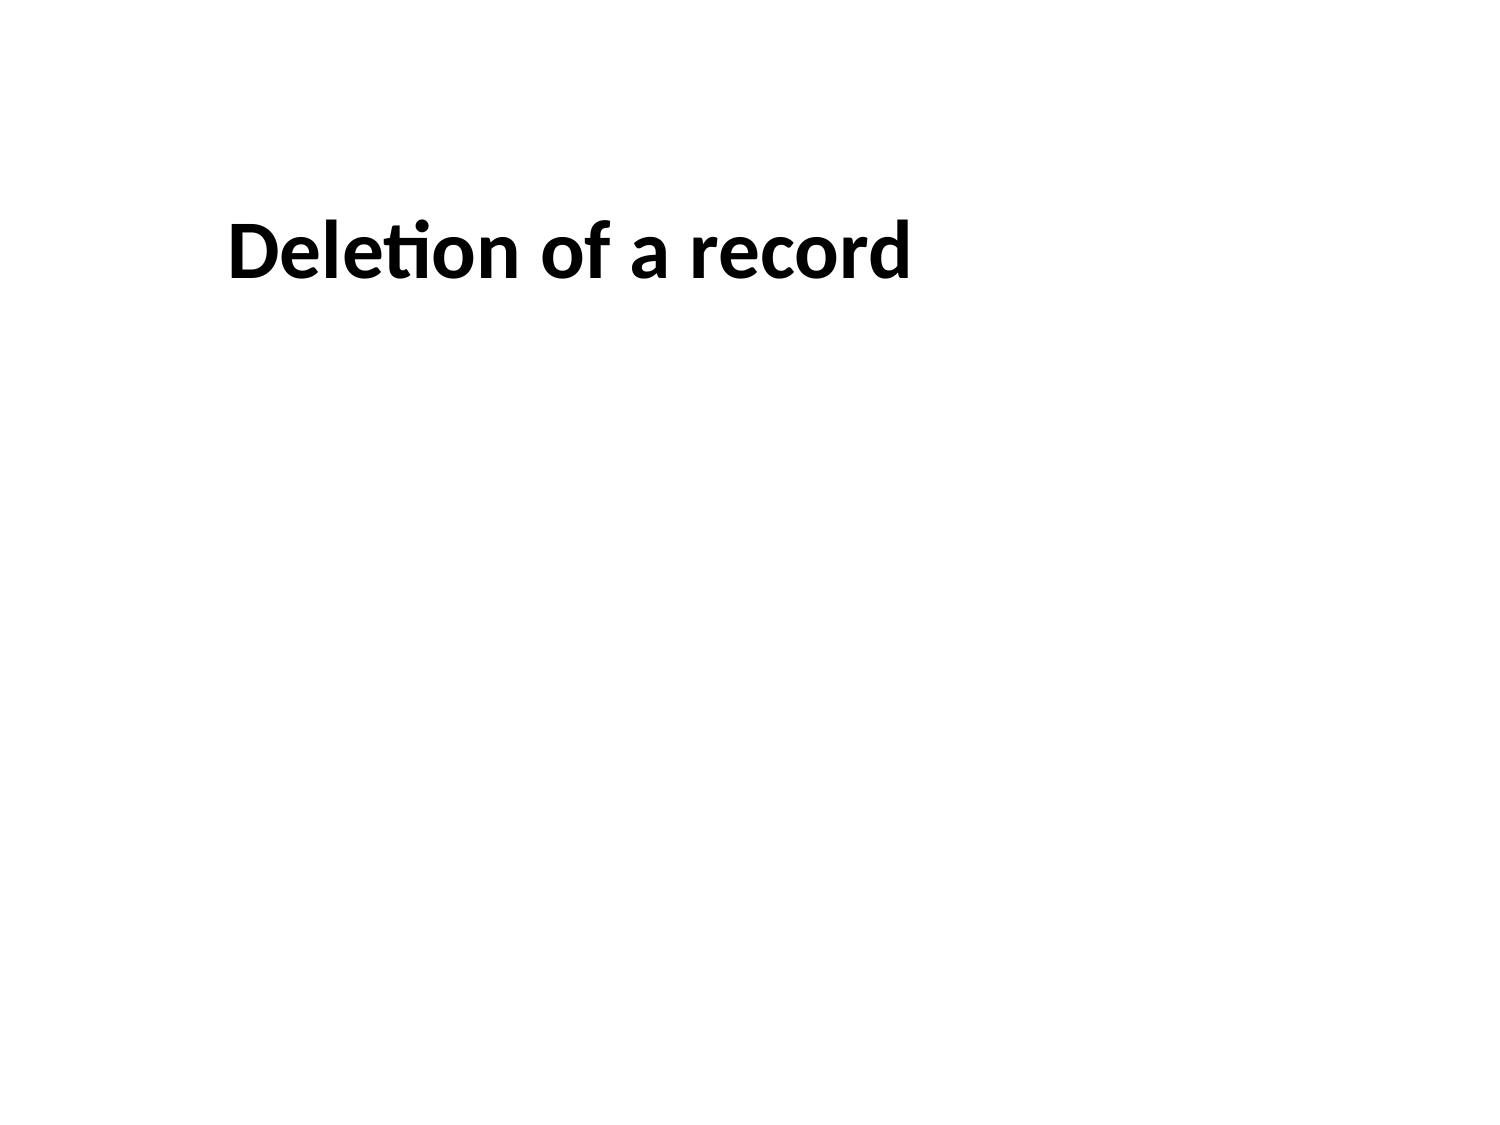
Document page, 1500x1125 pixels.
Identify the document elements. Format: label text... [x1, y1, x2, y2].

text_box Deletion of a record [212, 187, 1238, 303]
